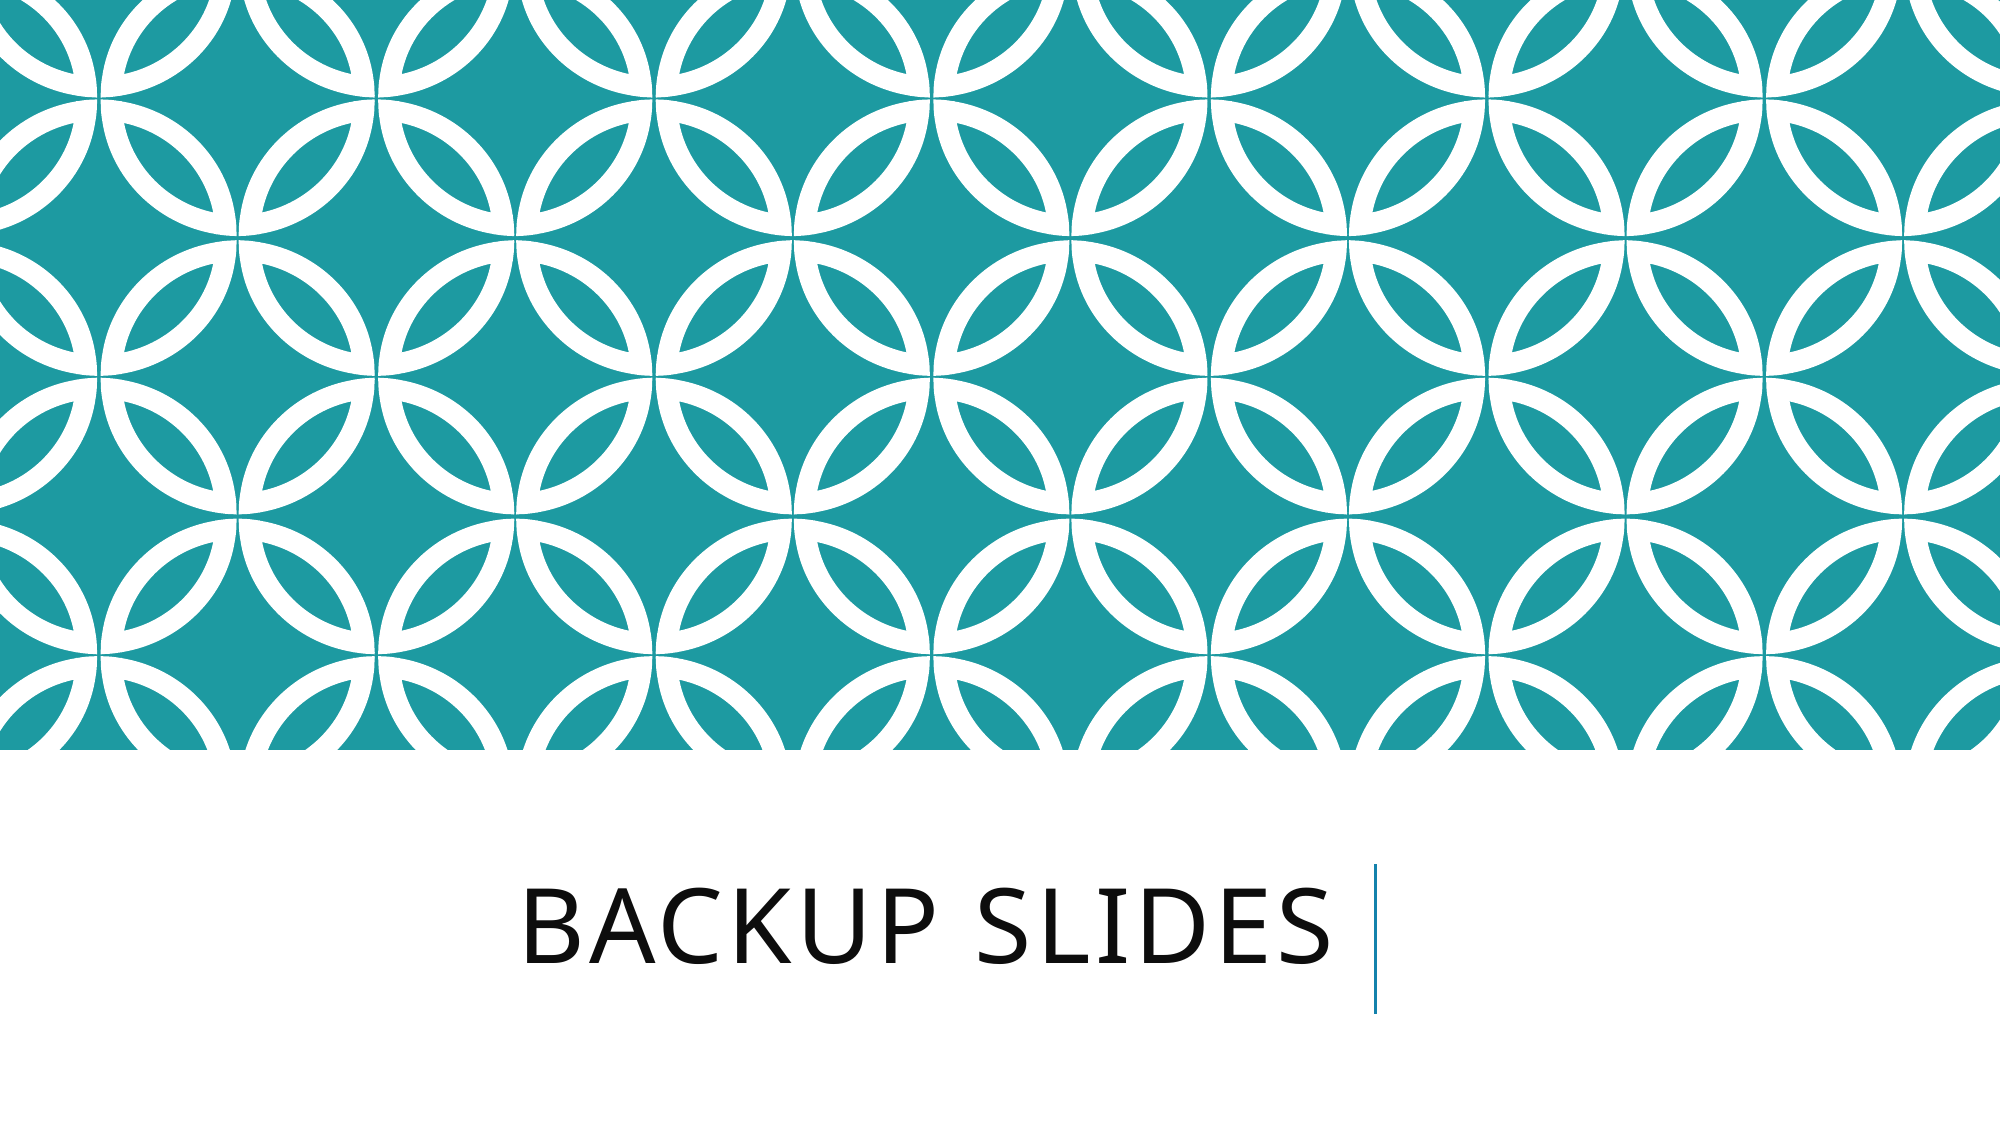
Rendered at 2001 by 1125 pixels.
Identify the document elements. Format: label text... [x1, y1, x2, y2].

title Backup Slides [75, 813, 1350, 1054]
